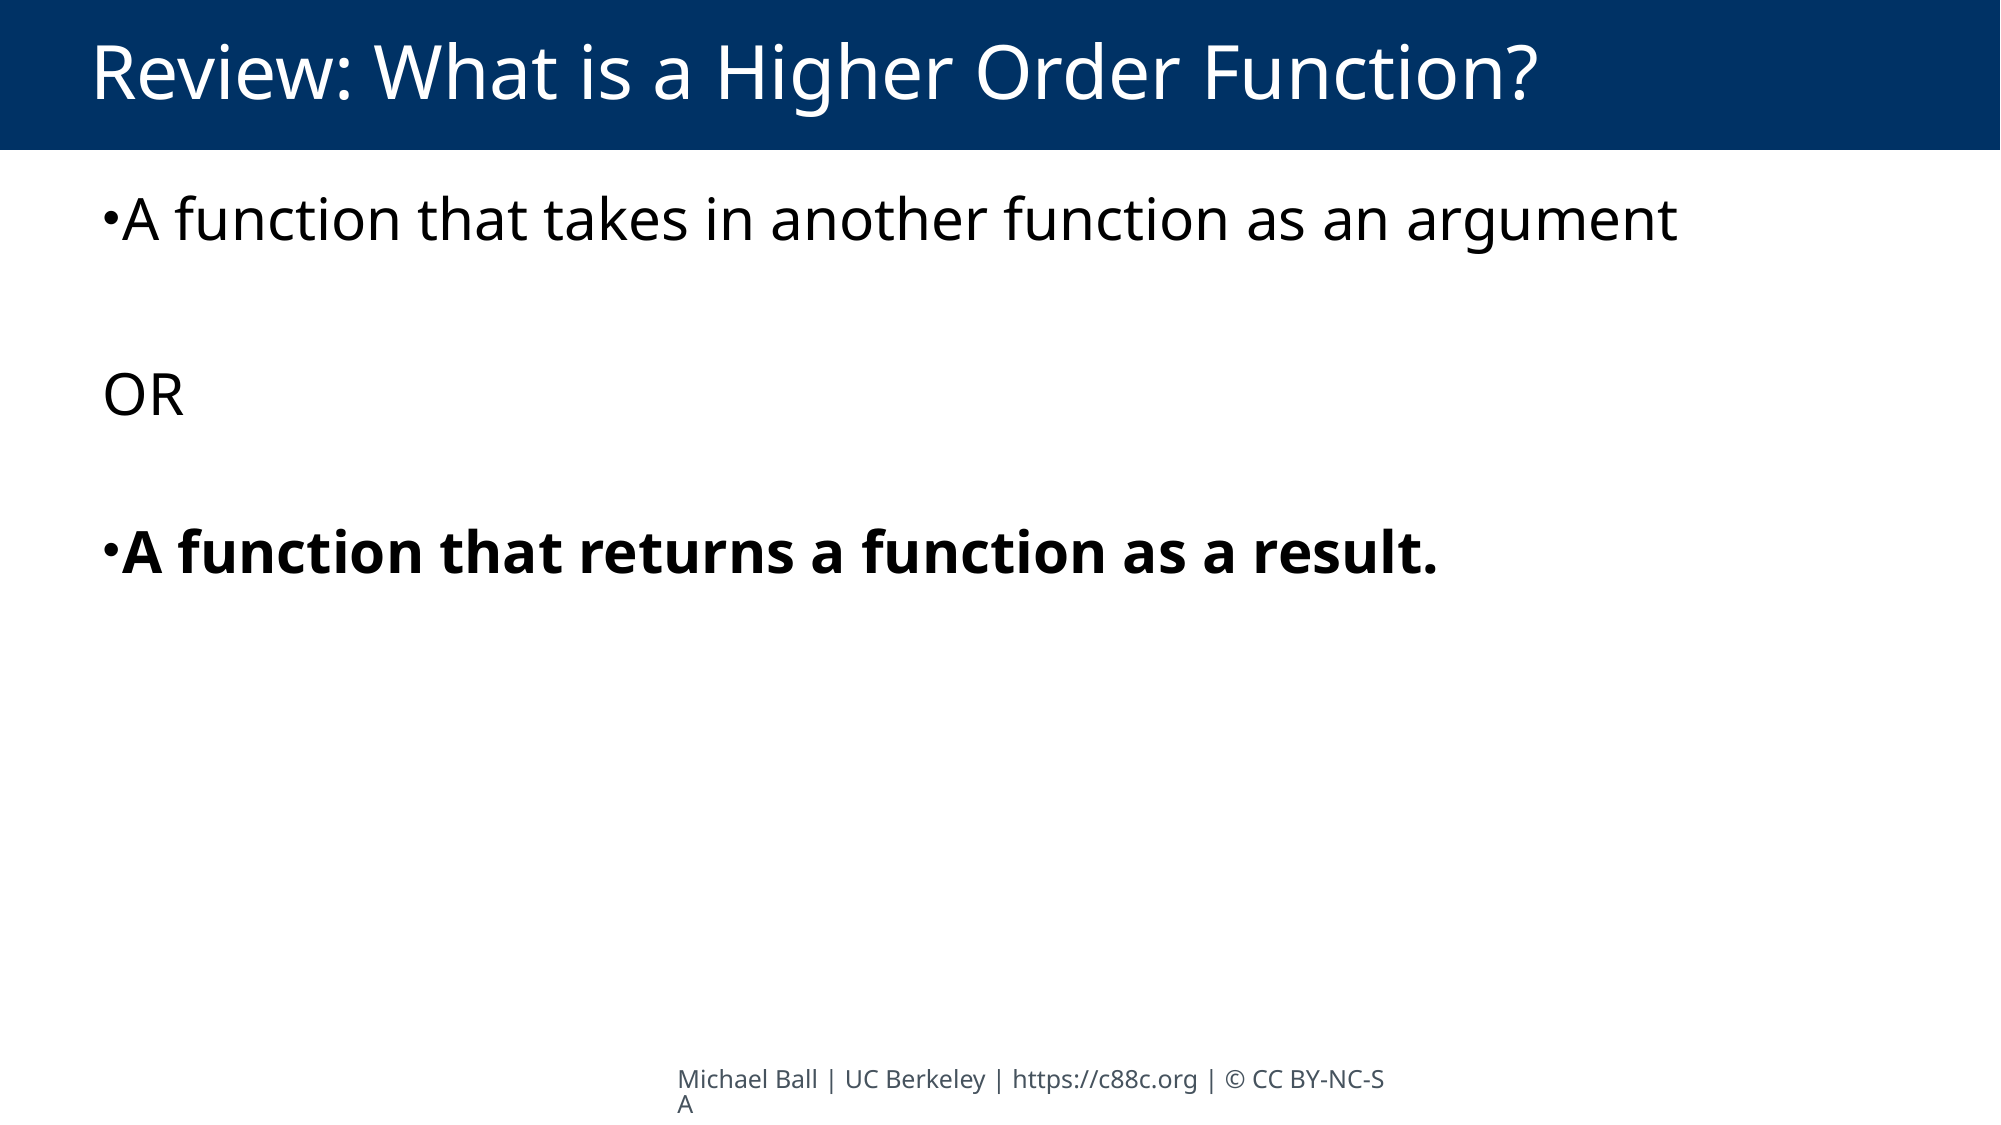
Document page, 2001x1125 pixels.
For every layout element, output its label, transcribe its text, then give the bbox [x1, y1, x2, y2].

list A function that takes in another function as an argument OR A function that returns a function as a result. [87, 174, 1928, 1038]
title Review: What is a Higher Order Function? [0, 0, 2000, 152]
footer Michael Ball | UC Berkeley | https://c88c.org | © CC BY-NC-SA [662, 1055, 1413, 1106]
